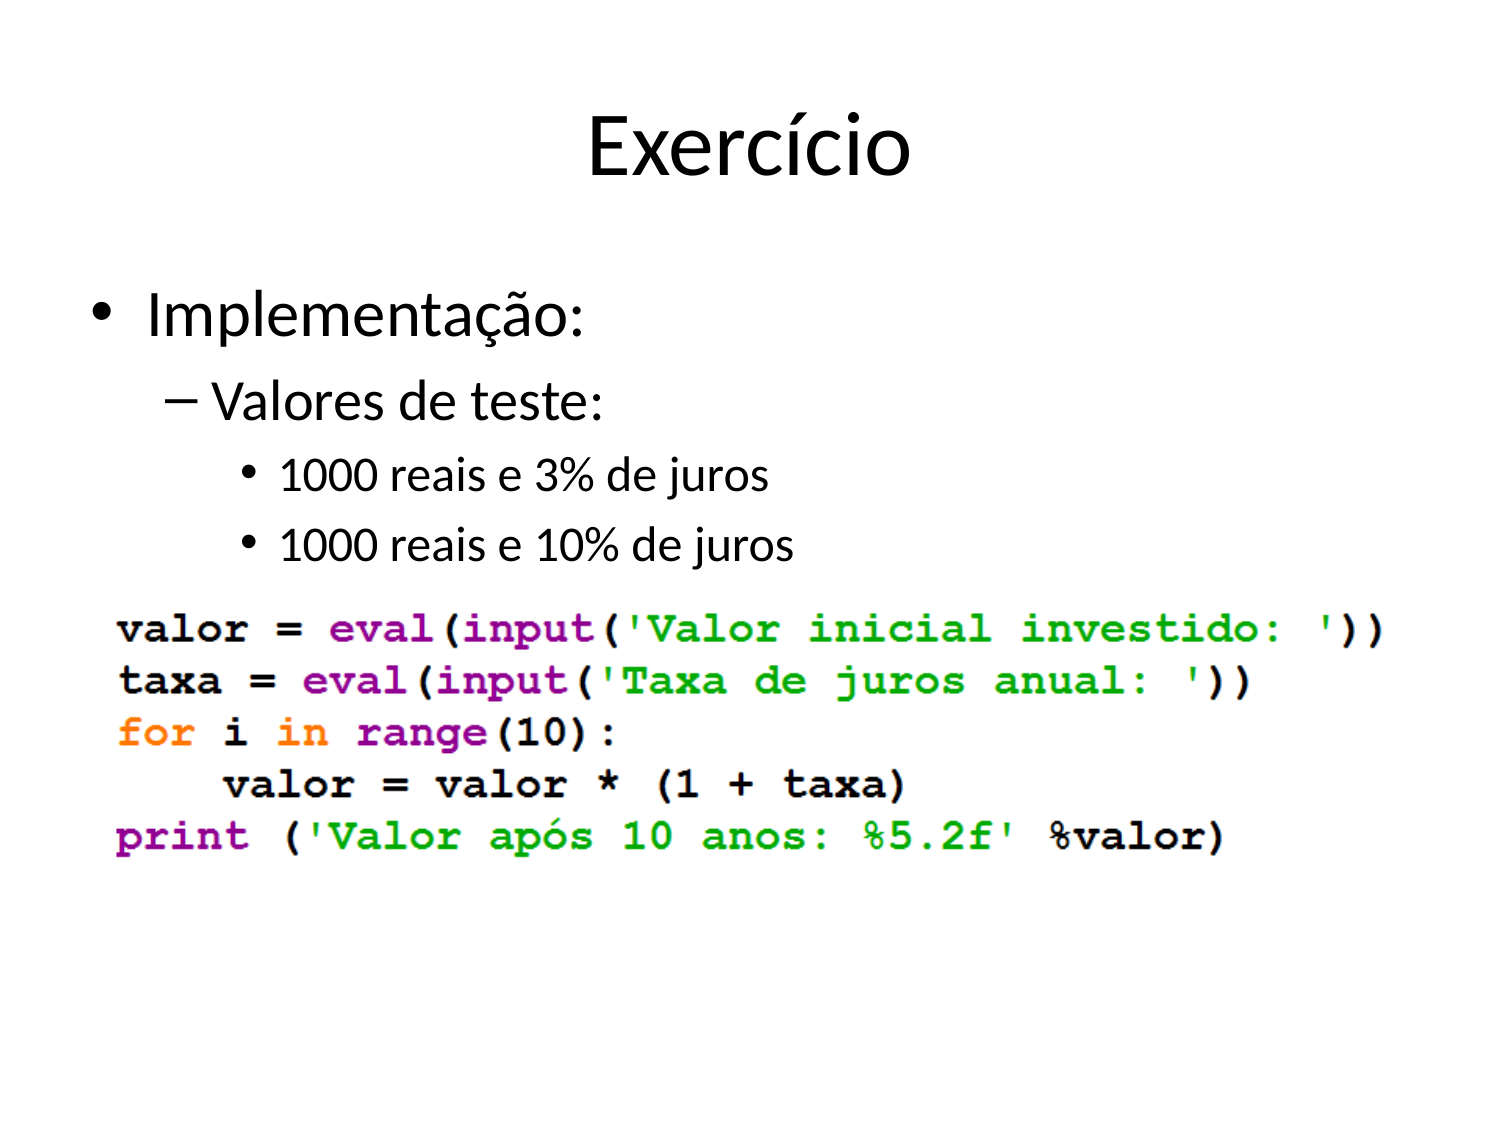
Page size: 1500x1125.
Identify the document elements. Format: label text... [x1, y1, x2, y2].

list Implementação: Valores de teste: 1000 reais e 3% de juros 1000 reais e 10% de juros [75, 262, 1425, 1005]
title Exercício [75, 45, 1425, 233]
picture [111, 609, 1394, 862]
